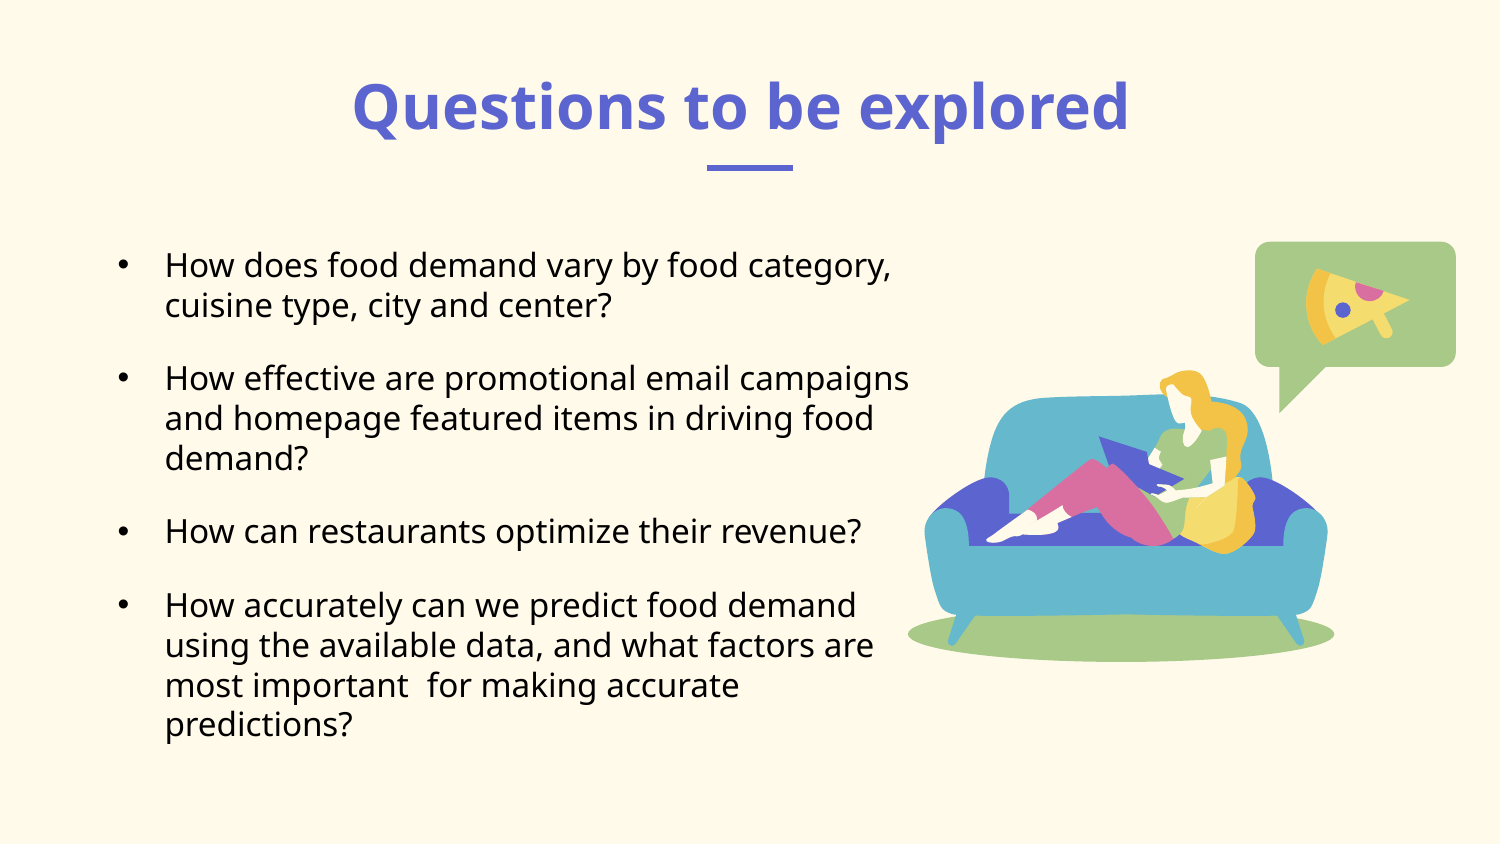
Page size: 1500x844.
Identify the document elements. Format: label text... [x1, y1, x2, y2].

title Questions to be explored [116, 33, 1383, 157]
list How does food demand vary by food category, cuisine type, city and center? How effective are promotional email campaigns and homepage featured items in driving food demand? How can restaurants optimize their revenue? How accurately can we predict food demand using the available data, and what factors are most important for making accurate predictions? [102, 229, 945, 790]
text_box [1254, 241, 1457, 414]
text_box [907, 370, 1335, 663]
